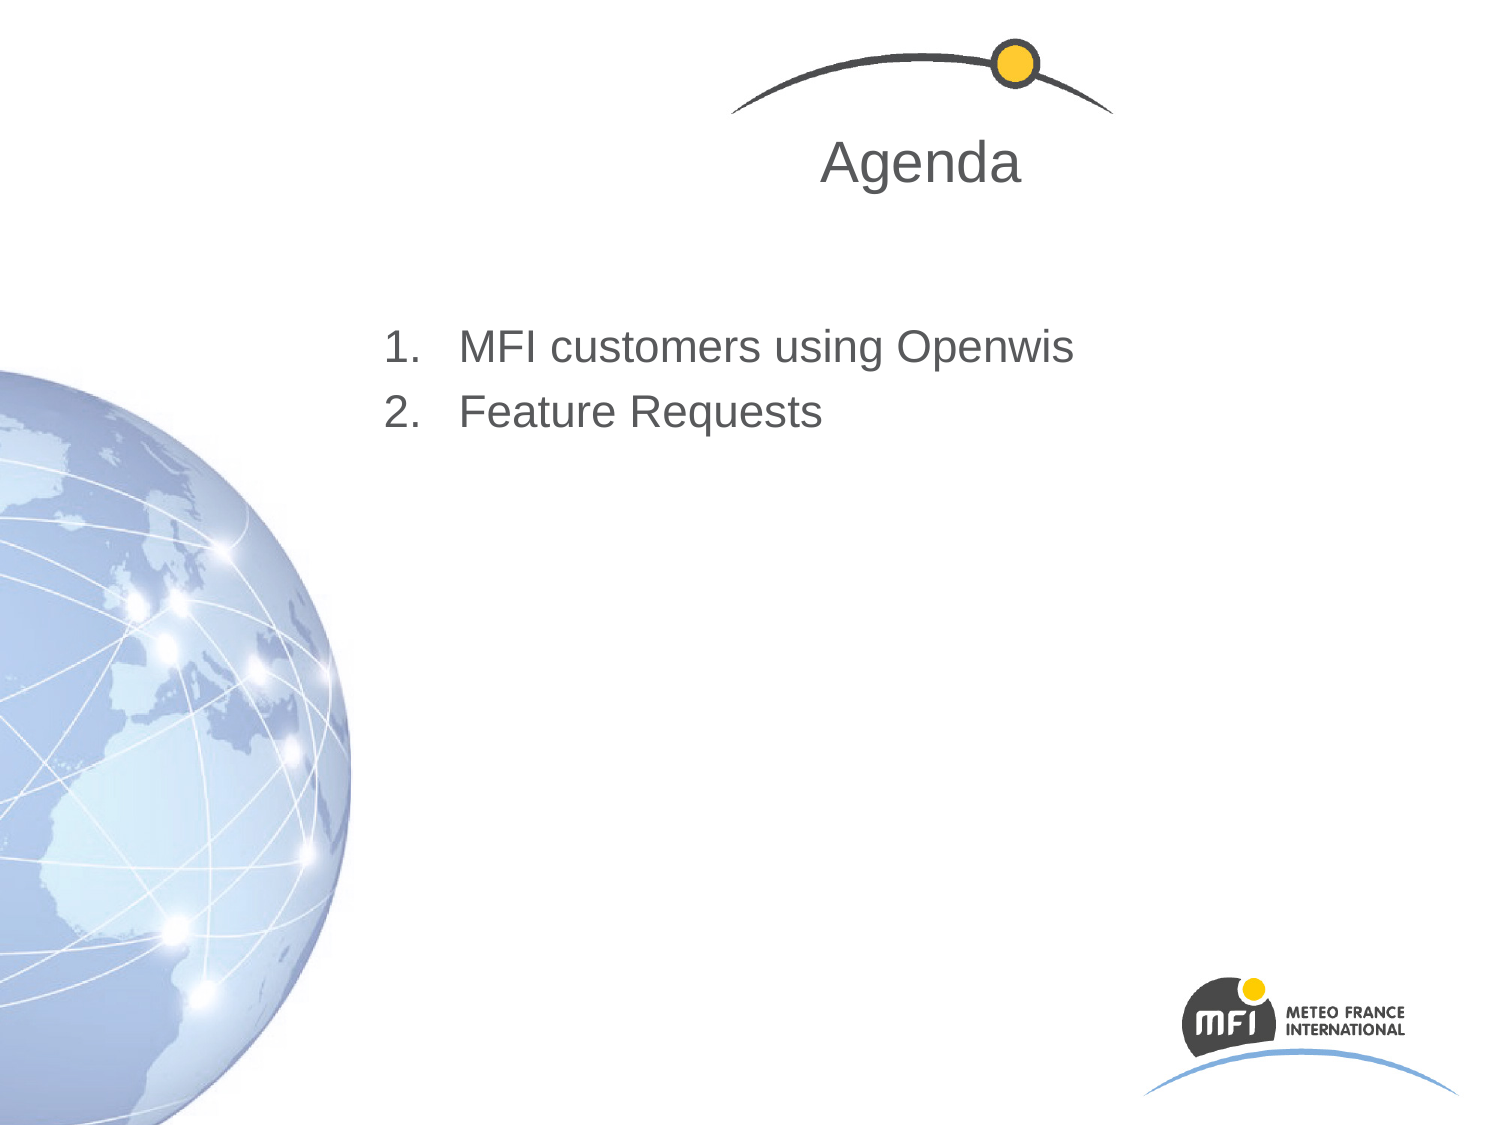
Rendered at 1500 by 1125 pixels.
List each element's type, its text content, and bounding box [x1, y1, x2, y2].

title Agenda [383, 118, 1459, 209]
picture [0, 0, 1500, 1125]
list MFI customers using Openwis Feature Requests [383, 243, 1459, 1035]
